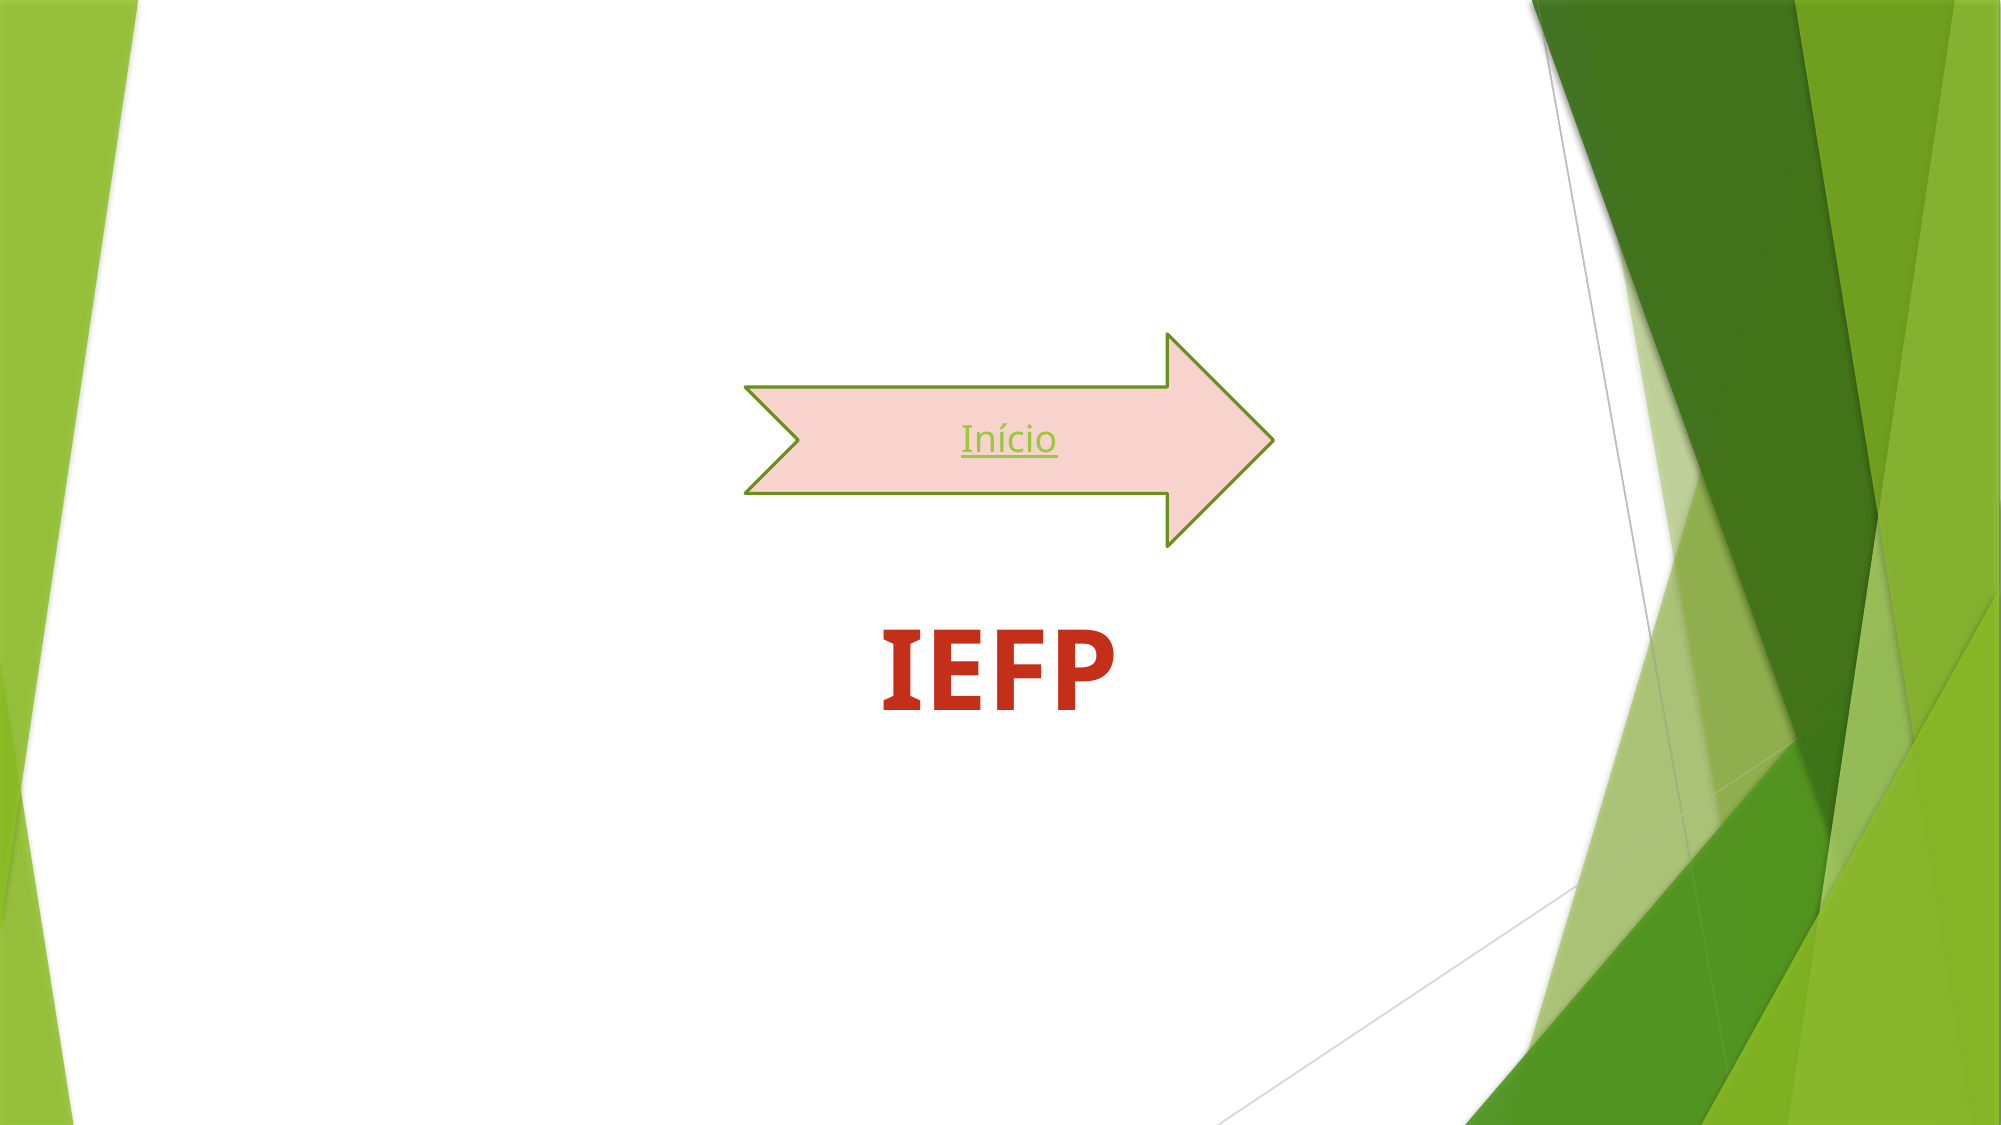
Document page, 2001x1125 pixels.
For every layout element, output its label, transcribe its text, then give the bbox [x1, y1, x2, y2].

text_box Início [743, 332, 1275, 548]
text_box IEFP [865, 590, 1135, 741]
